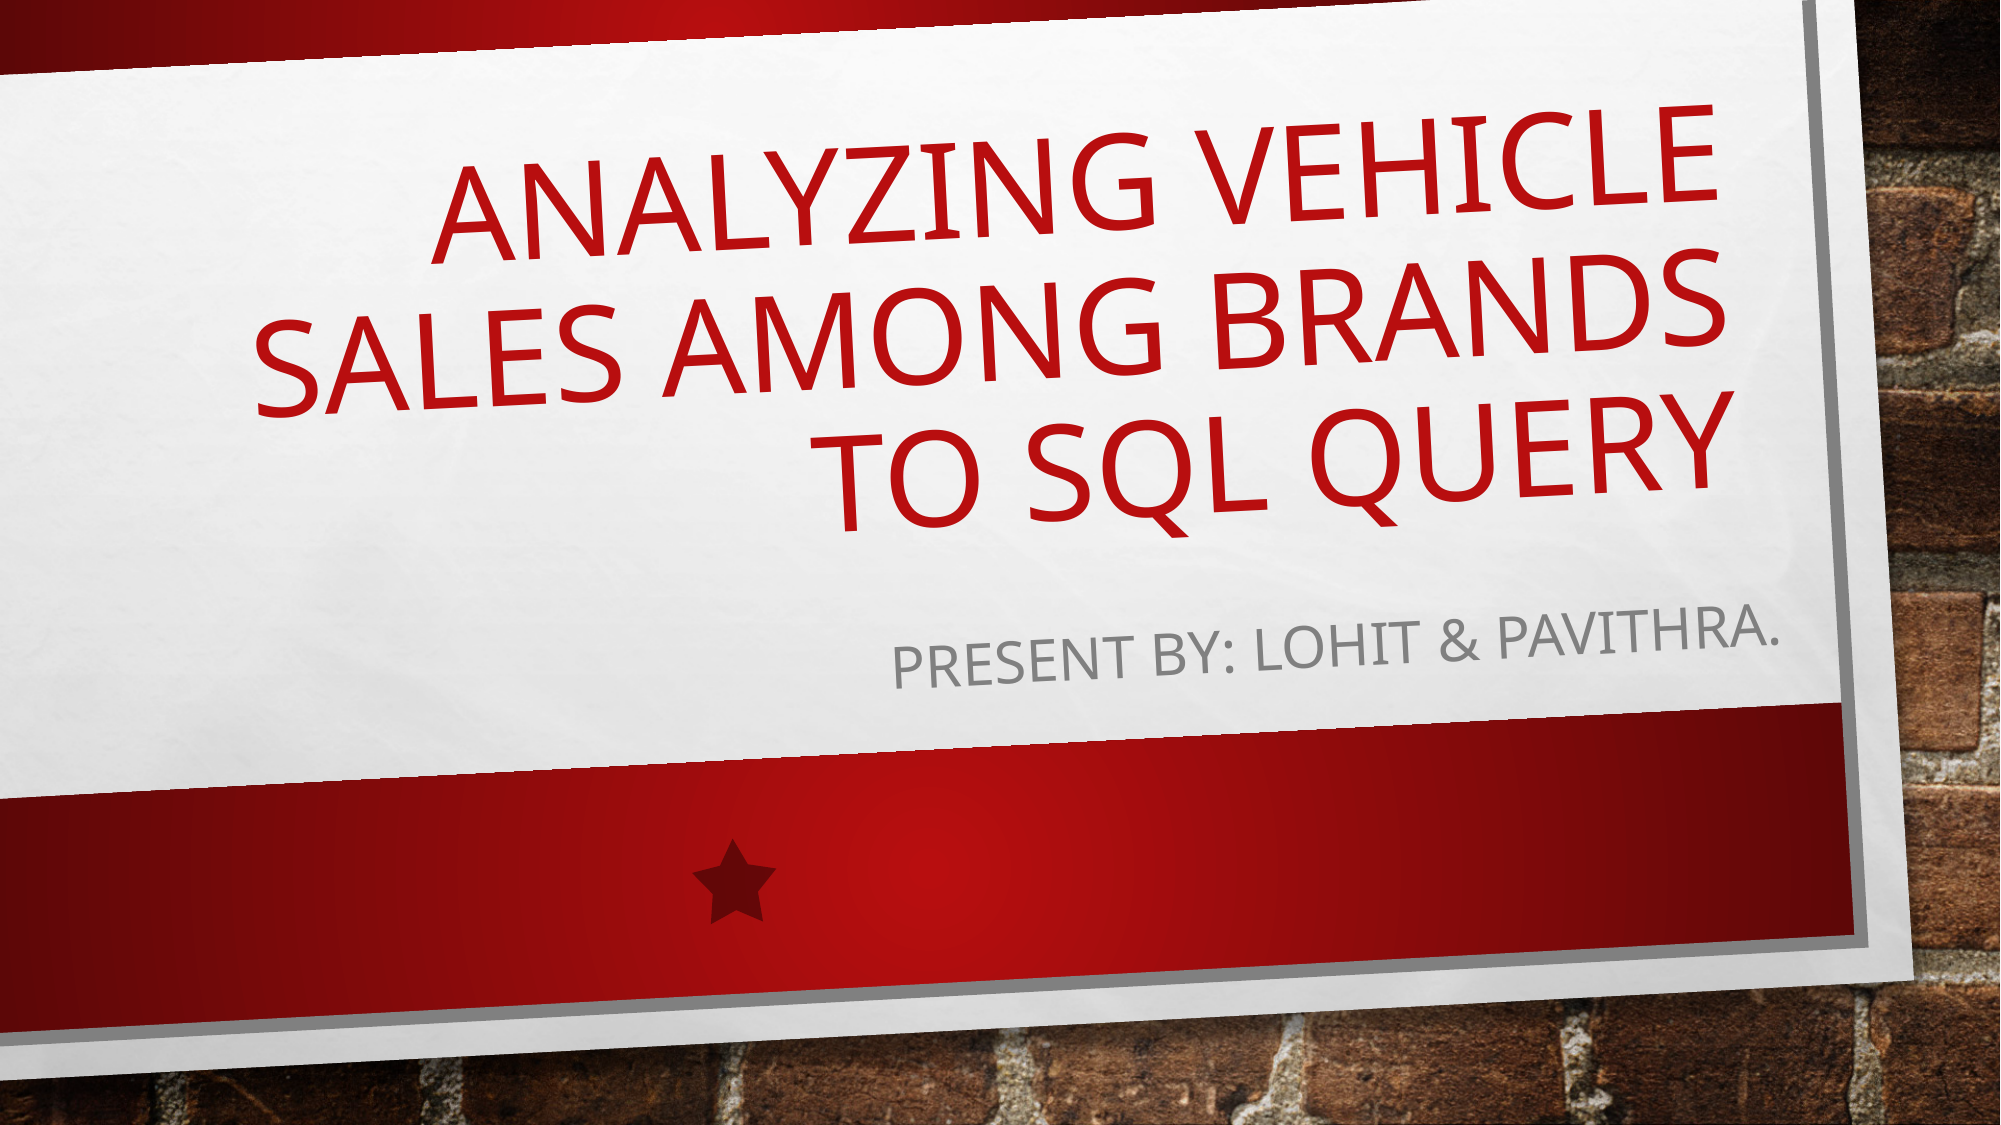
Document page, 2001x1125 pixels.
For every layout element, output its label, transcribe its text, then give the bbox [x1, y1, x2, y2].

subtitle Present by: lohit & pavithra. [195, 562, 1805, 849]
title Analyzing vehicle sales among brands to SQL query [135, 67, 1758, 605]
picture [0, 0, 2000, 1125]
